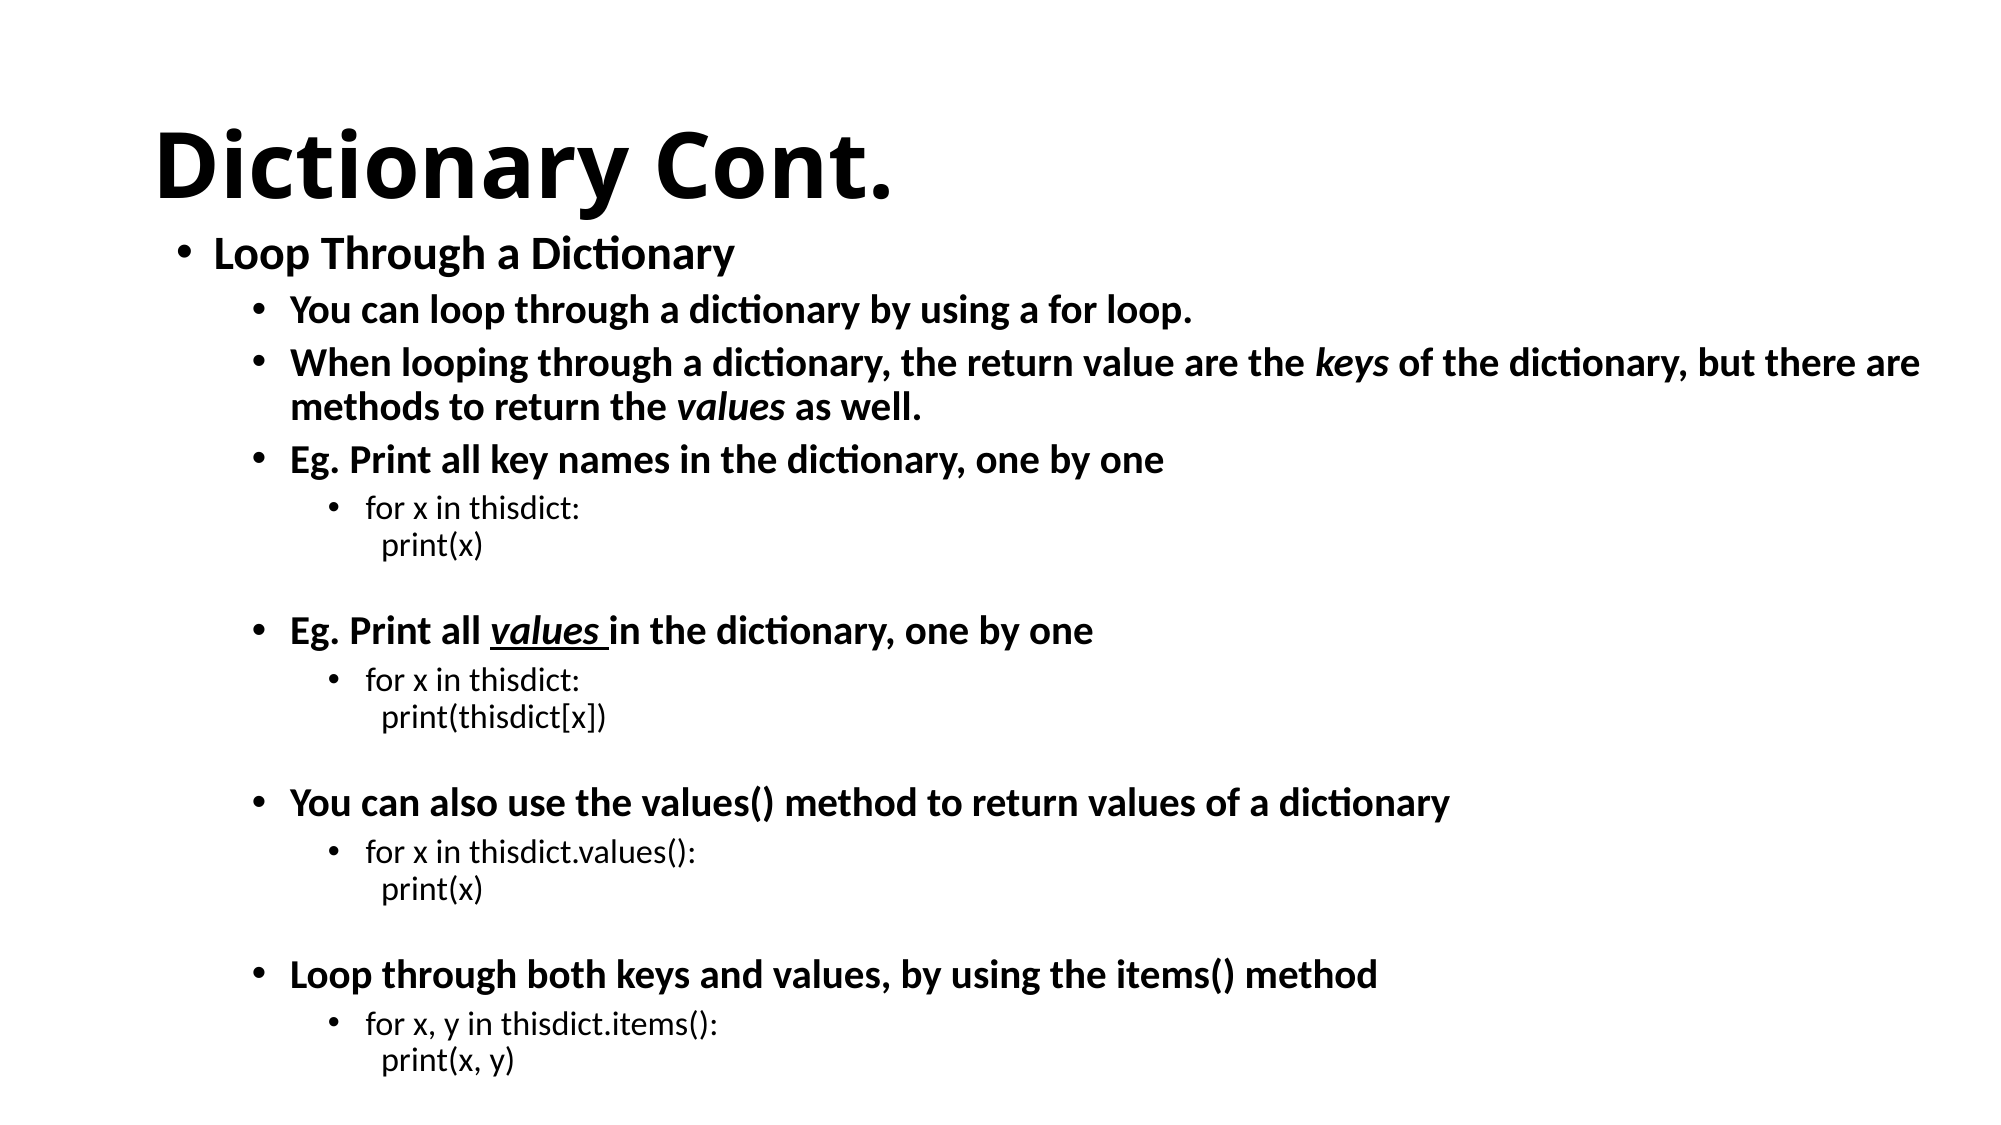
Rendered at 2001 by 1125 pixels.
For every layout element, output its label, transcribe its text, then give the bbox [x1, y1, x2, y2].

title Dictionary Cont. [137, 59, 1863, 278]
list Loop Through a Dictionary You can loop through a dictionary by using a for loop. When looping through a dictionary, the return value are the keys of the dictionary, but there are methods to return the values as well. Eg. Print all key names in the dictionary, one by one for x in thisdict: print(x) Eg. Print all values in the dictionary, one by one for x in thisdict: print(thisdict[x]) You can also use the values() method to return values of a dictionary for x in thisdict.values(): print(x) Loop through both keys and values, by using the items() method for x, y in thisdict.items(): print(x, y) [161, 220, 1951, 1090]
